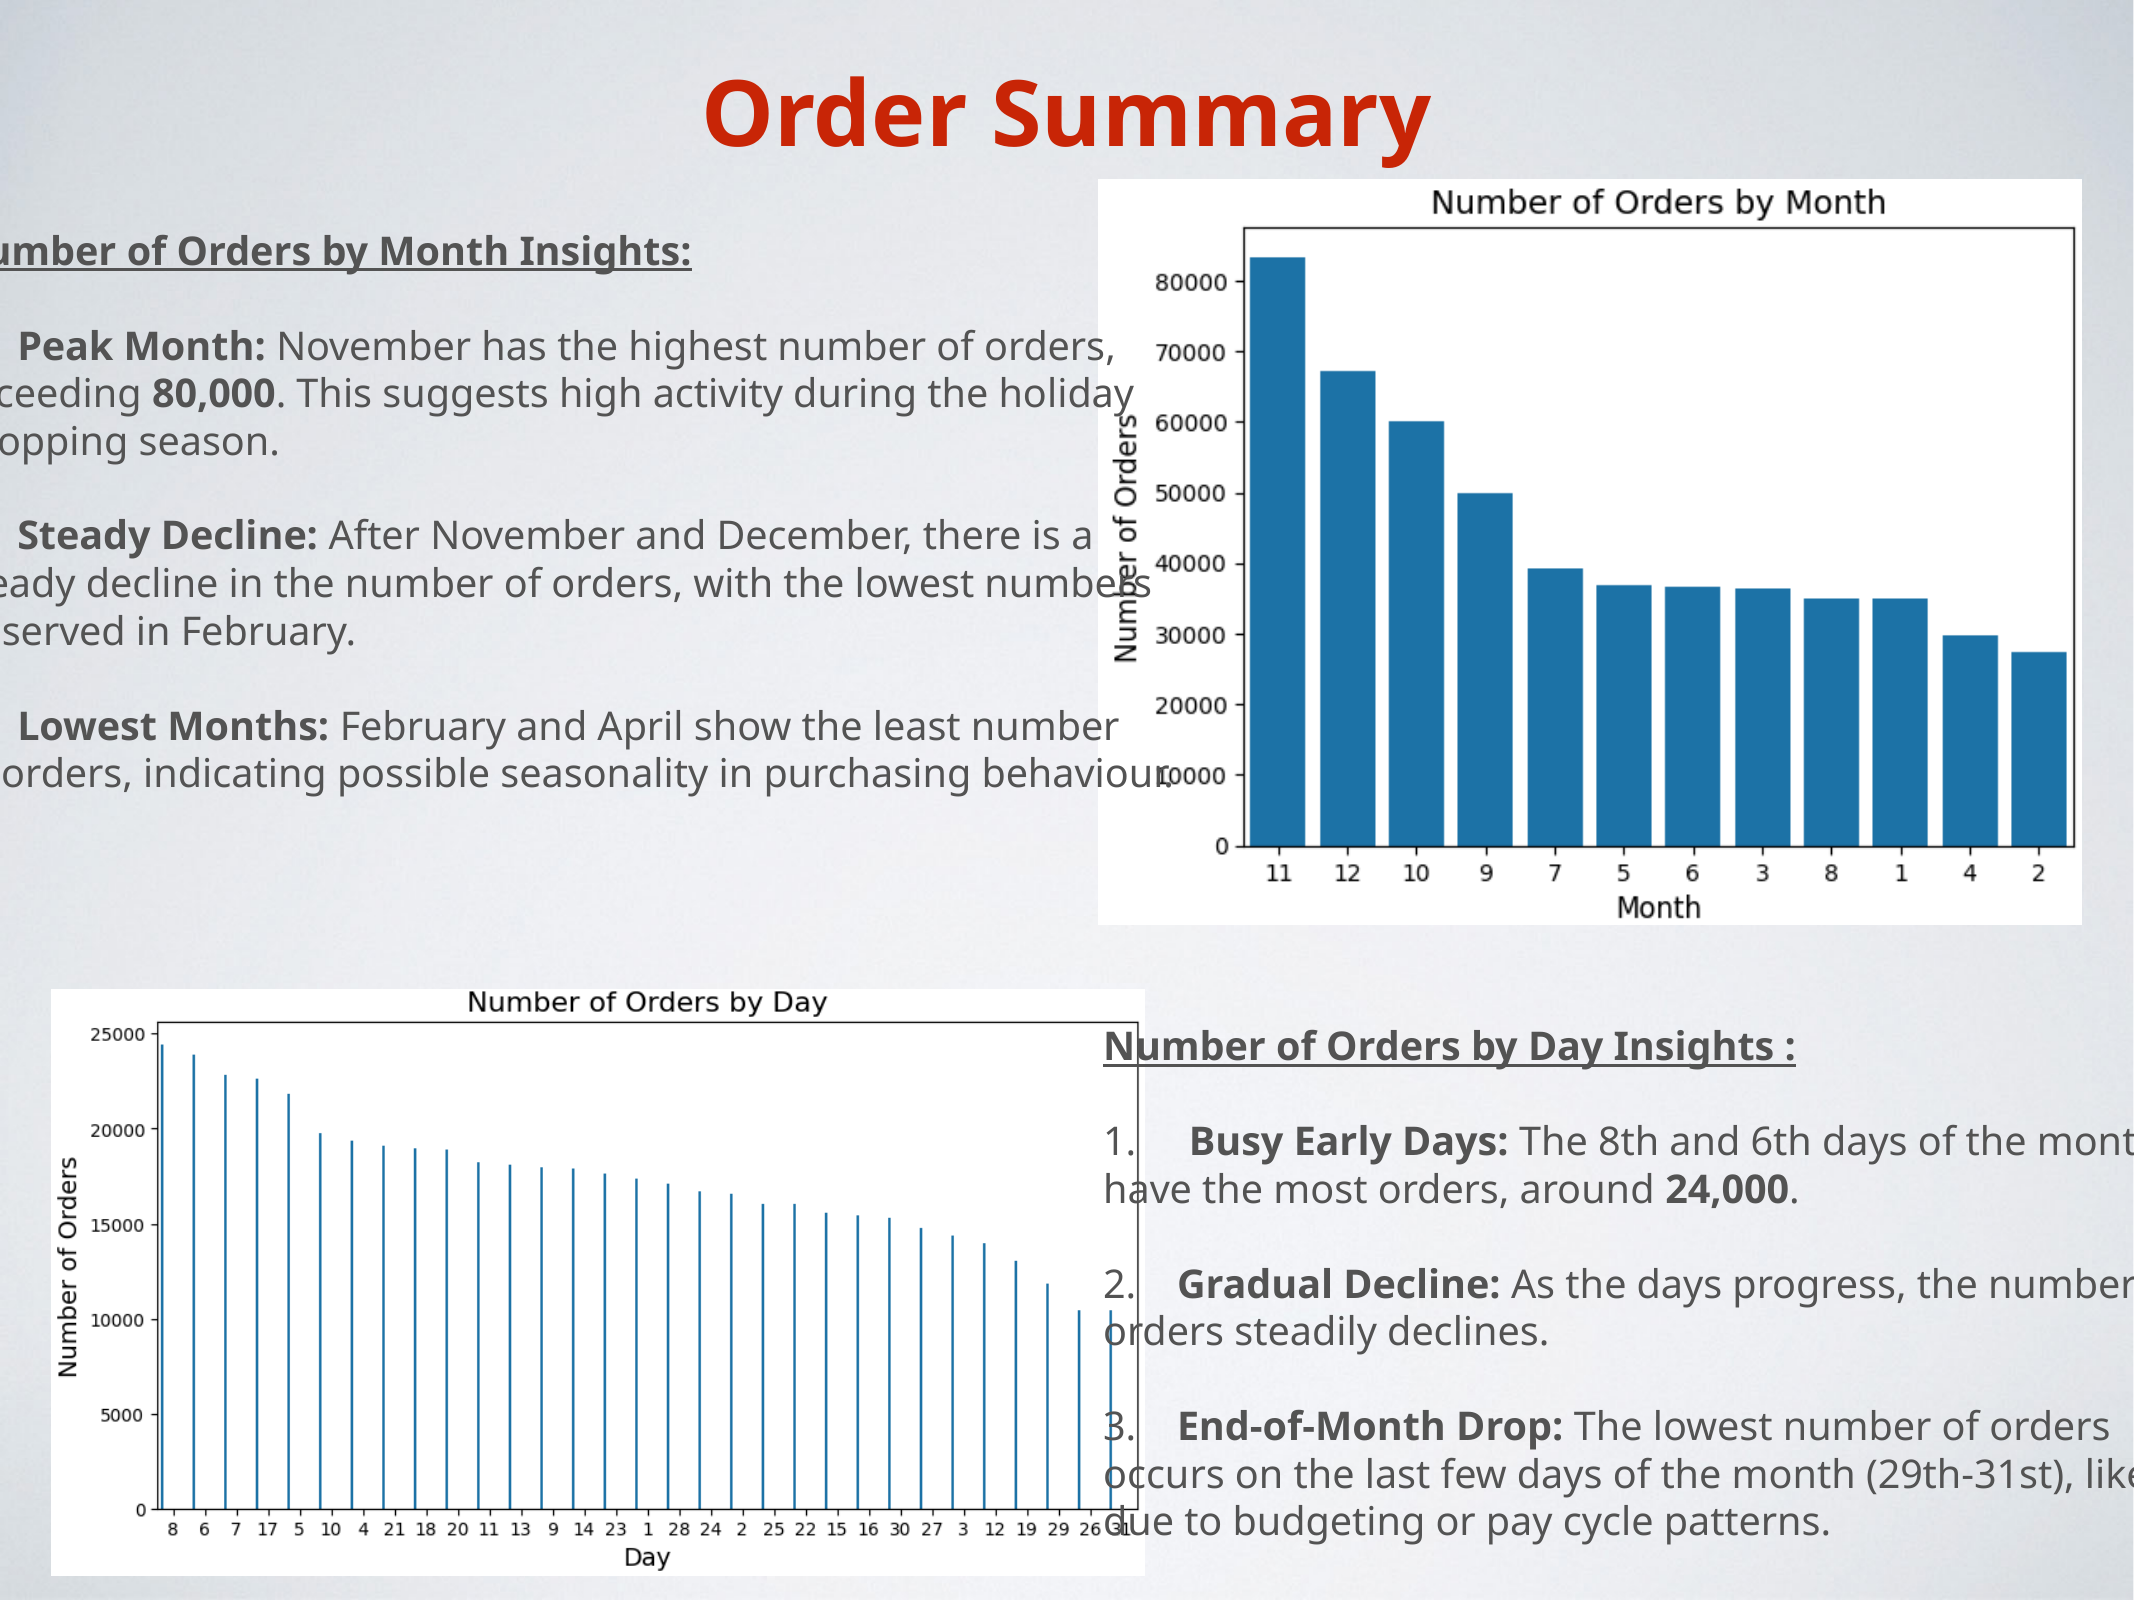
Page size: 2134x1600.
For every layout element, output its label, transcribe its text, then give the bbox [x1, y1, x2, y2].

title Order Summary [57, 41, 2076, 179]
picture [0, 0, 2134, 1600]
text_box Number of Orders by Month Insights: 1. Peak Month: November has the highest number of orders, exceeding 80,000. This suggests high activity during the holiday shopping season. 2. Steady Decline: After November and December, there is a steady decline in the number of orders, with the lowest numbers observed in February. 3. Lowest Months: February and April show the least number of orders, indicating possible seasonality in purchasing behaviour. [0, 217, 1098, 804]
text_box Number of Orders by Day Insights : Busy Early Days: The 8th and 6th days of the month have the most orders, around 24,000. 2. Gradual Decline: As the days progress, the number of orders steadily declines. 3. End-of-Month Drop: The lowest number of orders occurs on the last few days of the month (29th-31st), likely due to budgeting or pay cycle patterns. [1145, 1012, 2134, 1552]
